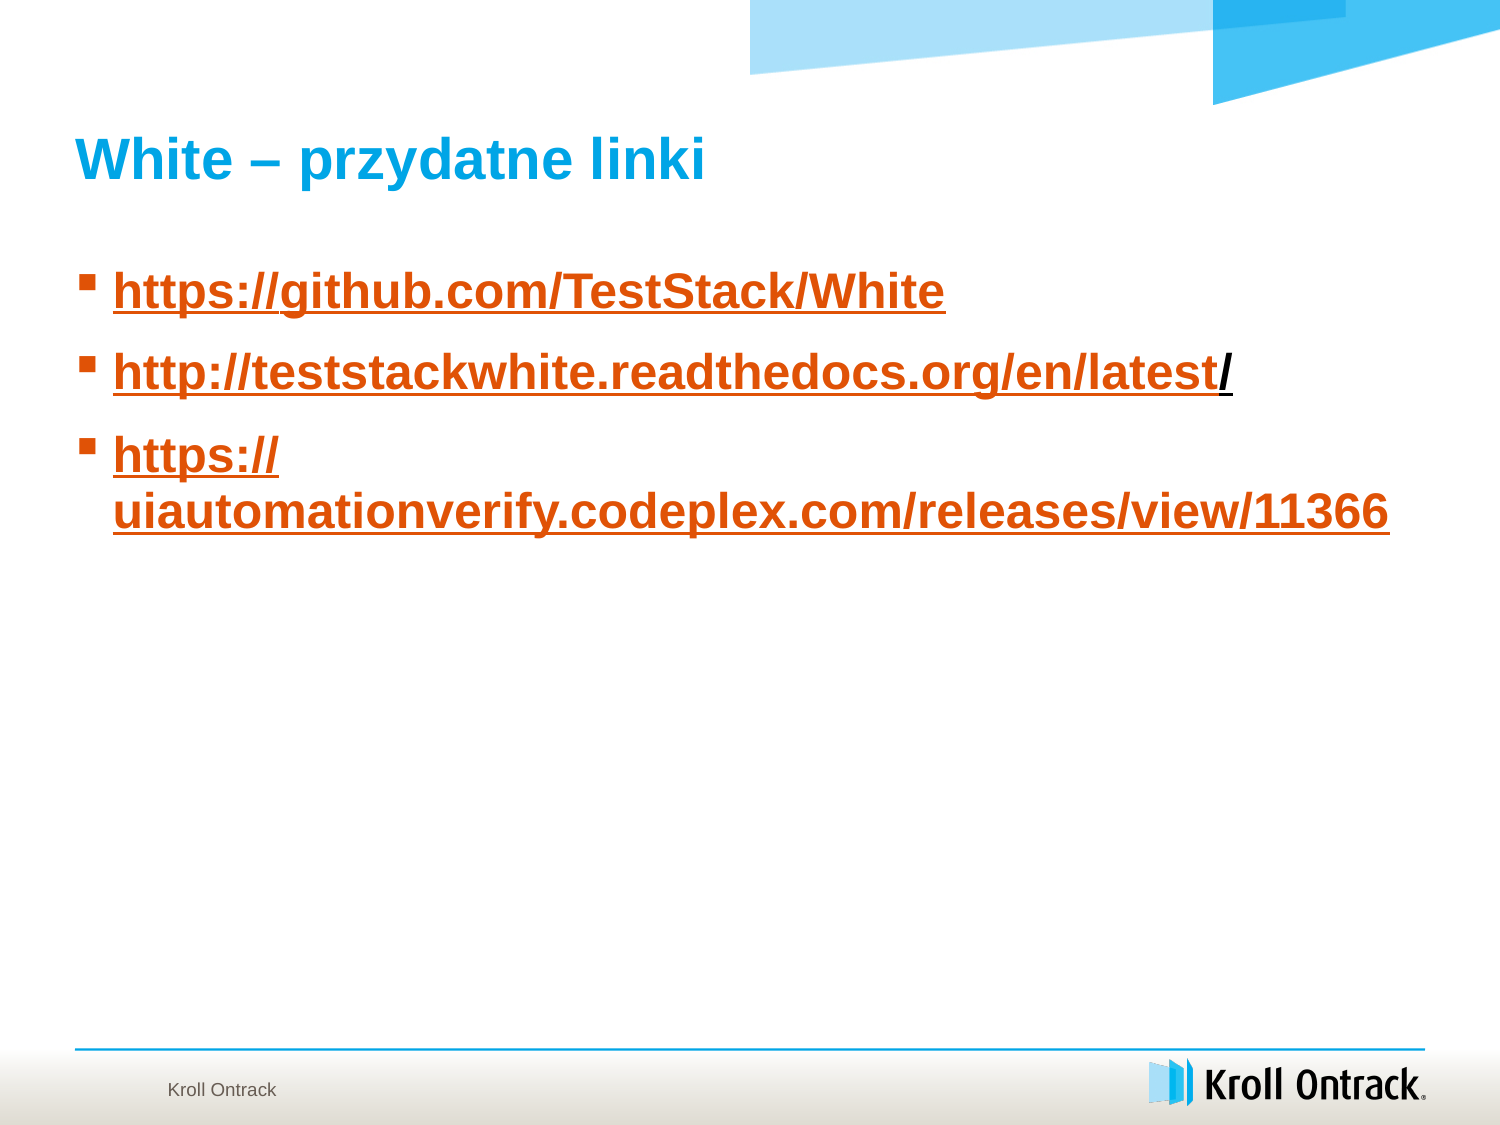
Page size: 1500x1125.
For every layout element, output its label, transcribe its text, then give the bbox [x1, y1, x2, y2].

picture [750, 0, 1500, 105]
title White – przydatne linki [74, 120, 1425, 211]
list https://github.com/TestStack/White http://teststackwhite.readthedocs.org/en/latest/ https://uiautomationverify.codeplex.com/releases/view/11366 [74, 262, 1425, 1041]
picture [1149, 1058, 1426, 1106]
